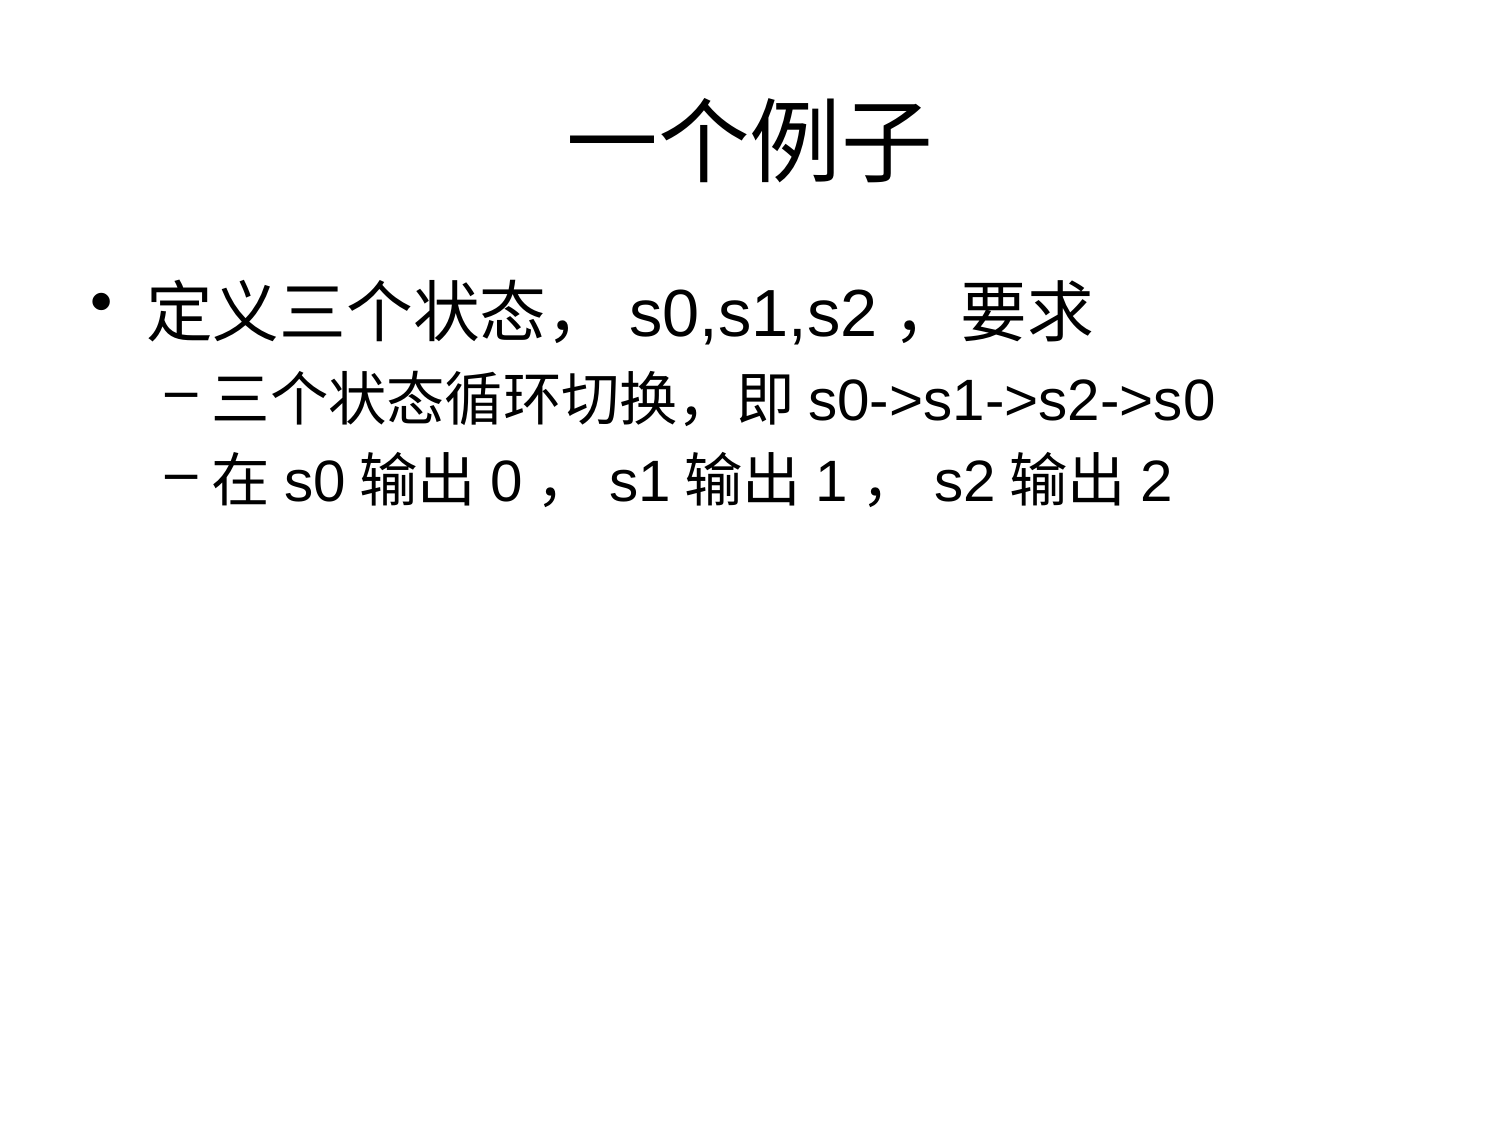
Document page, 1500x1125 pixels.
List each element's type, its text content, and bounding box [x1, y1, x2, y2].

list 定义三个状态，s0,s1,s2，要求 三个状态循环切换，即s0->s1->s2->s0 在s0输出0，s1输出1，s2输出2 [75, 262, 1425, 1005]
title 一个例子 [75, 45, 1425, 233]
